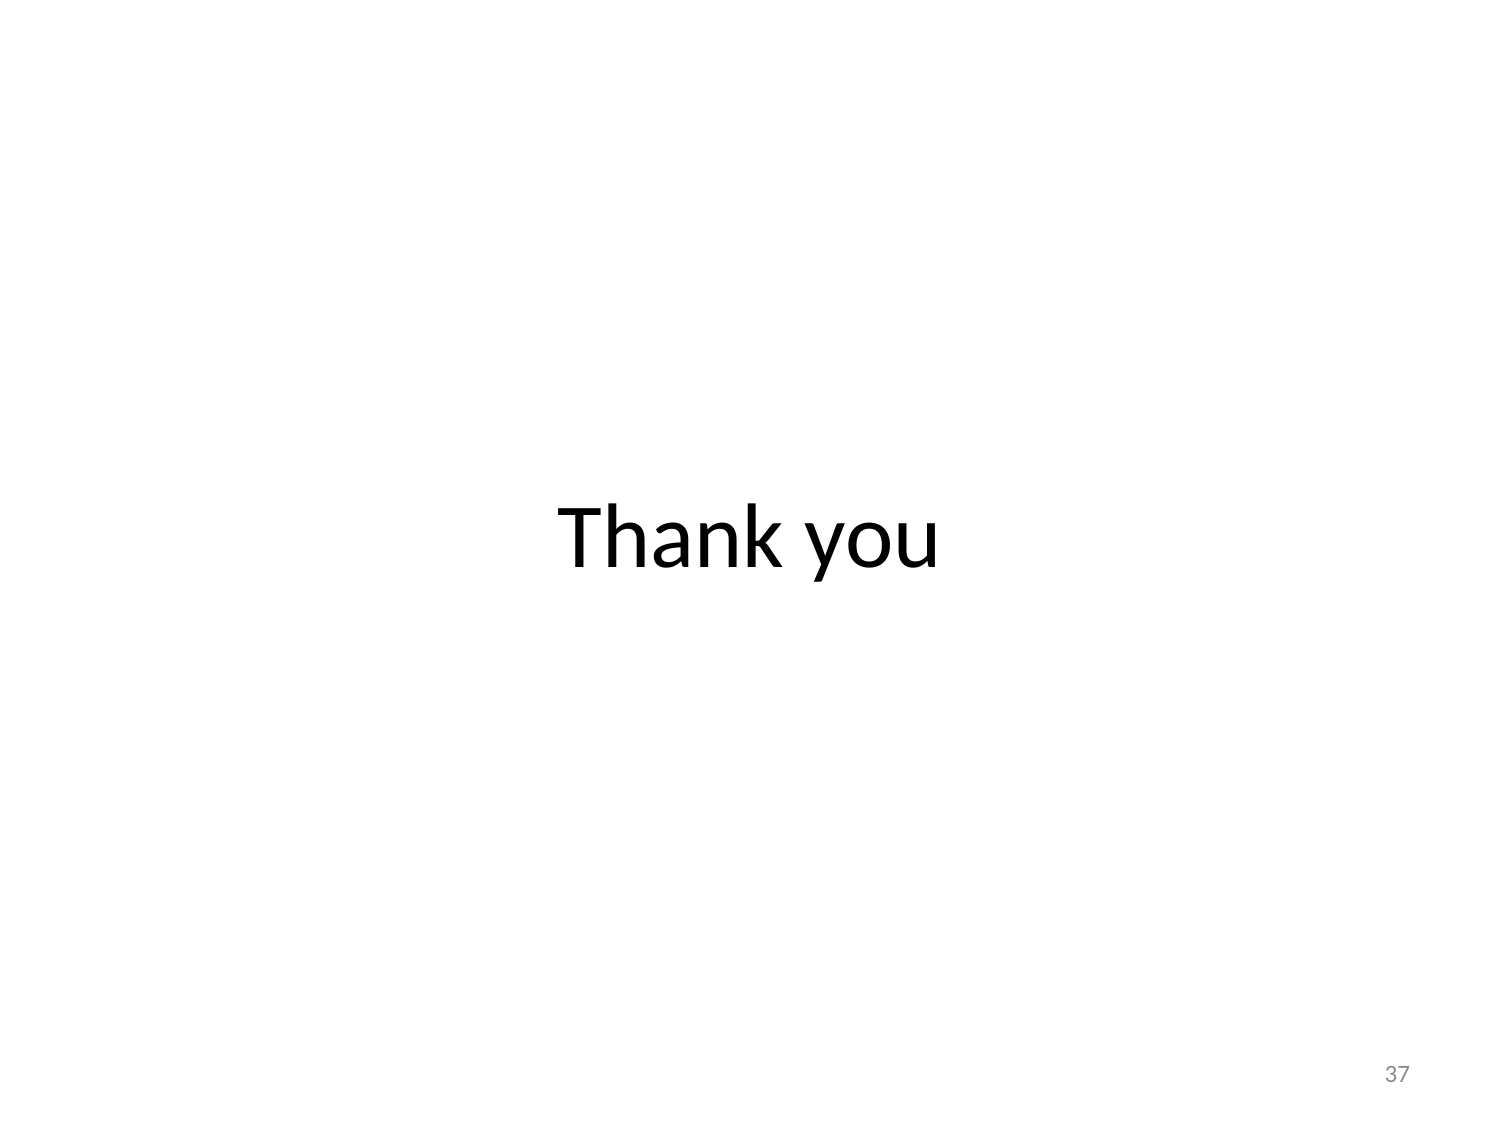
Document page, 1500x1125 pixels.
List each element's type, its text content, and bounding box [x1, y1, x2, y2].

title Thank you [75, 437, 1425, 625]
slide_number 37 [1074, 1042, 1425, 1103]
